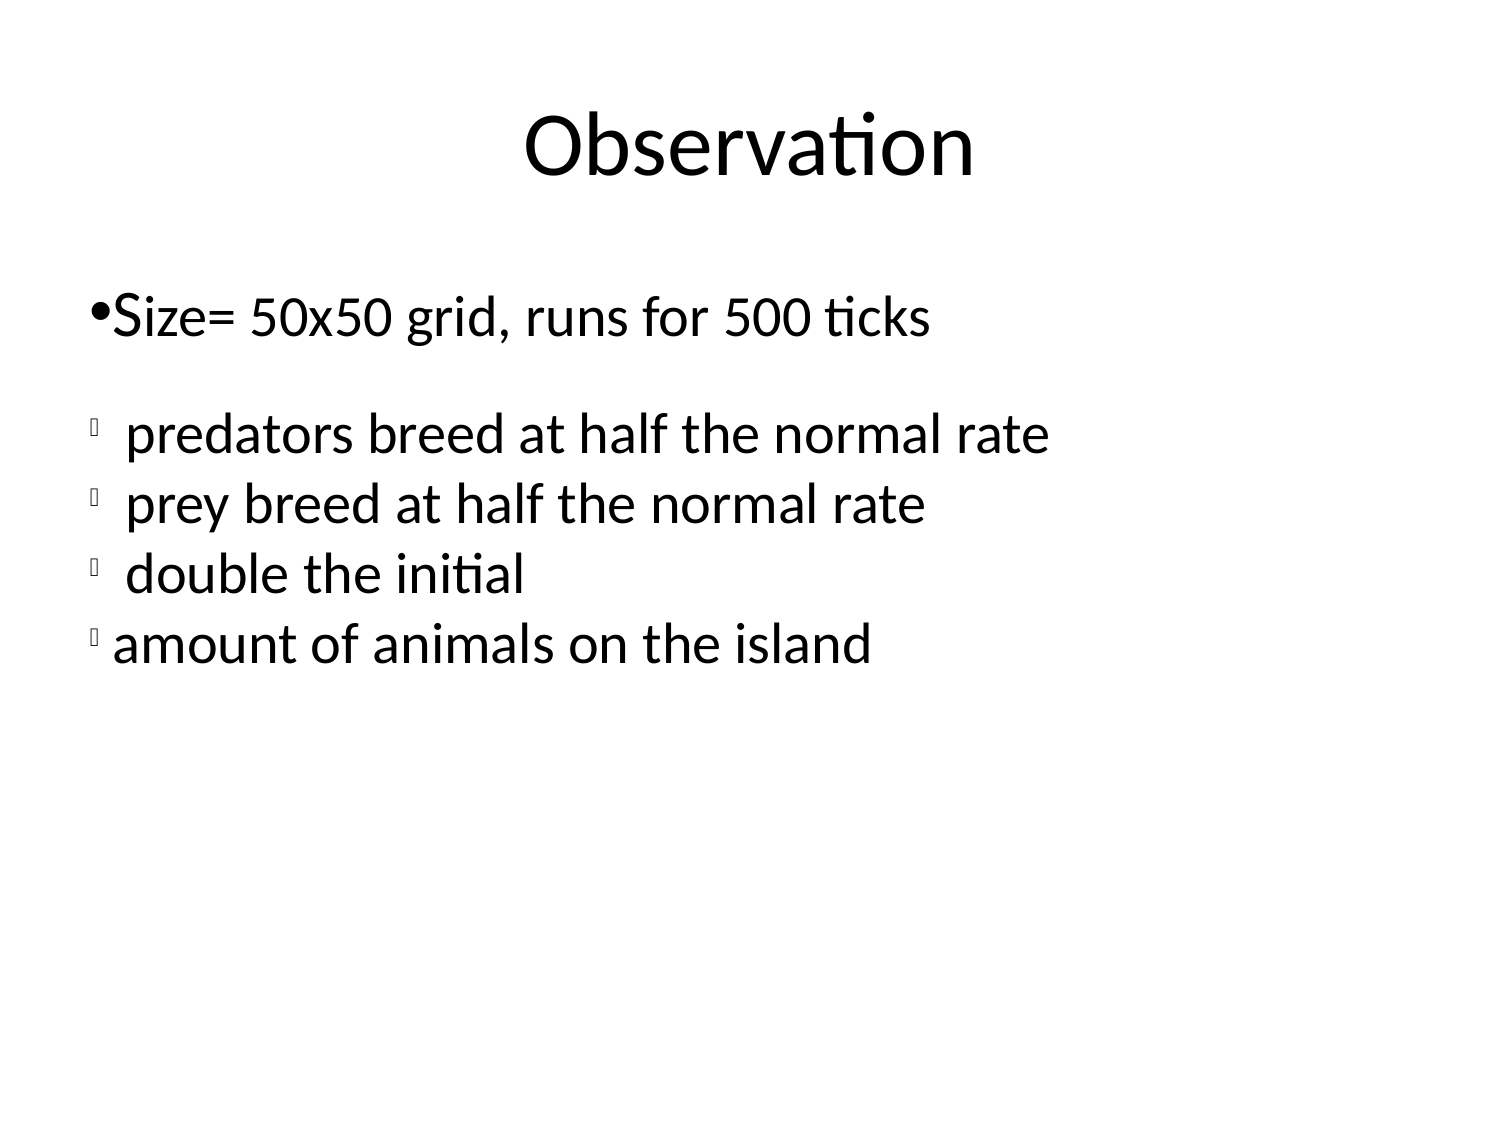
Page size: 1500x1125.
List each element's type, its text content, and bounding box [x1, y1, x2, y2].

text_box Size= 50x50 grid, runs for 500 ticks predators breed at half the normal rate prey breed at half the normal rate double the initial amount of animals on the island [75, 262, 1425, 1005]
text_box Observation [75, 45, 1425, 233]
